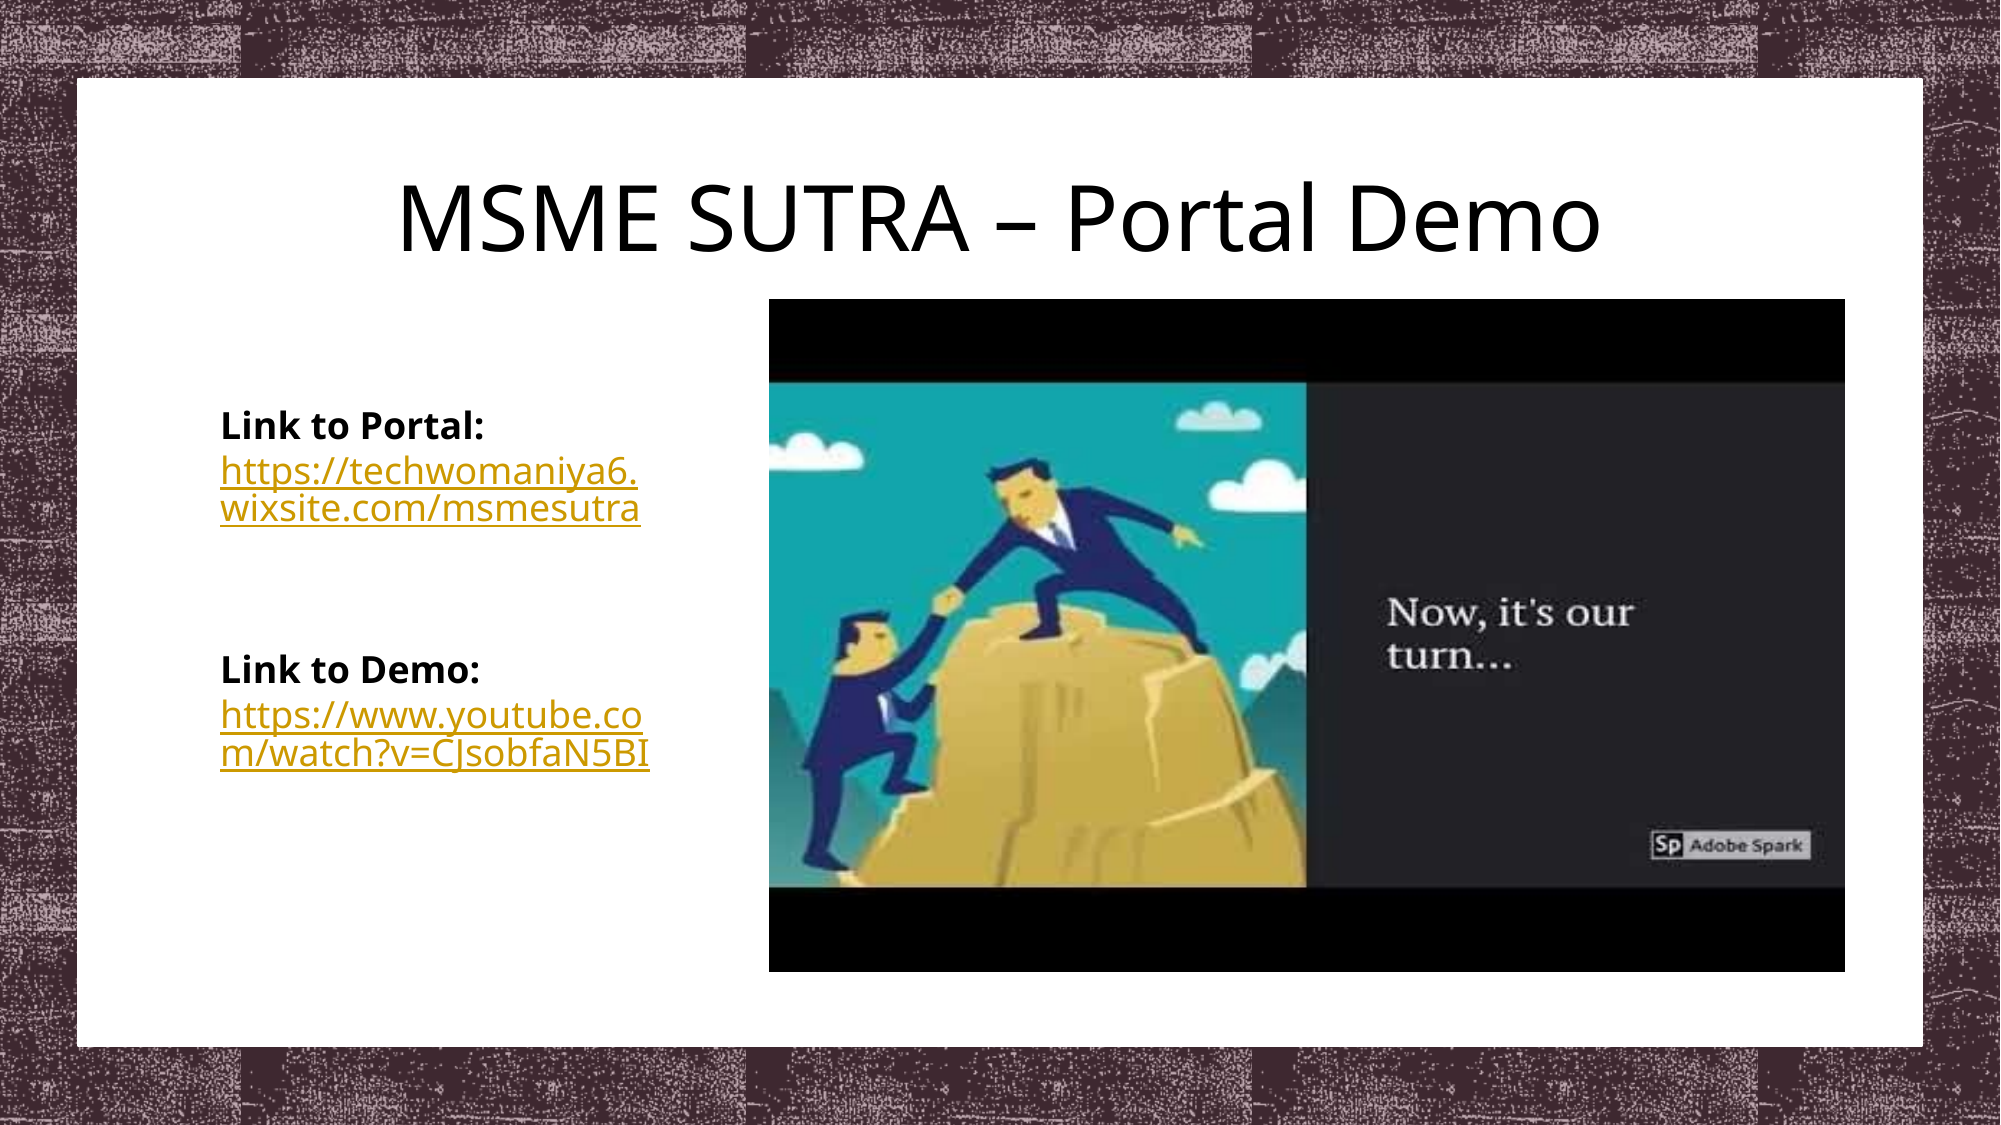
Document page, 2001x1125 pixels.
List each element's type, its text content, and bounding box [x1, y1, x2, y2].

text_box [77, 78, 1923, 1047]
text_box MSME SUTRA – Portal Demo [380, 152, 1620, 277]
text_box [771, 302, 1842, 970]
text_box [0, 0, 2000, 1125]
text_box Link to Demo: https://www.youtube.com/watch?v=CJsobfaN5BI [205, 639, 674, 795]
text_box Link to Portal: https://techwomaniya6.wixsite.com/msmesutra [205, 394, 660, 550]
